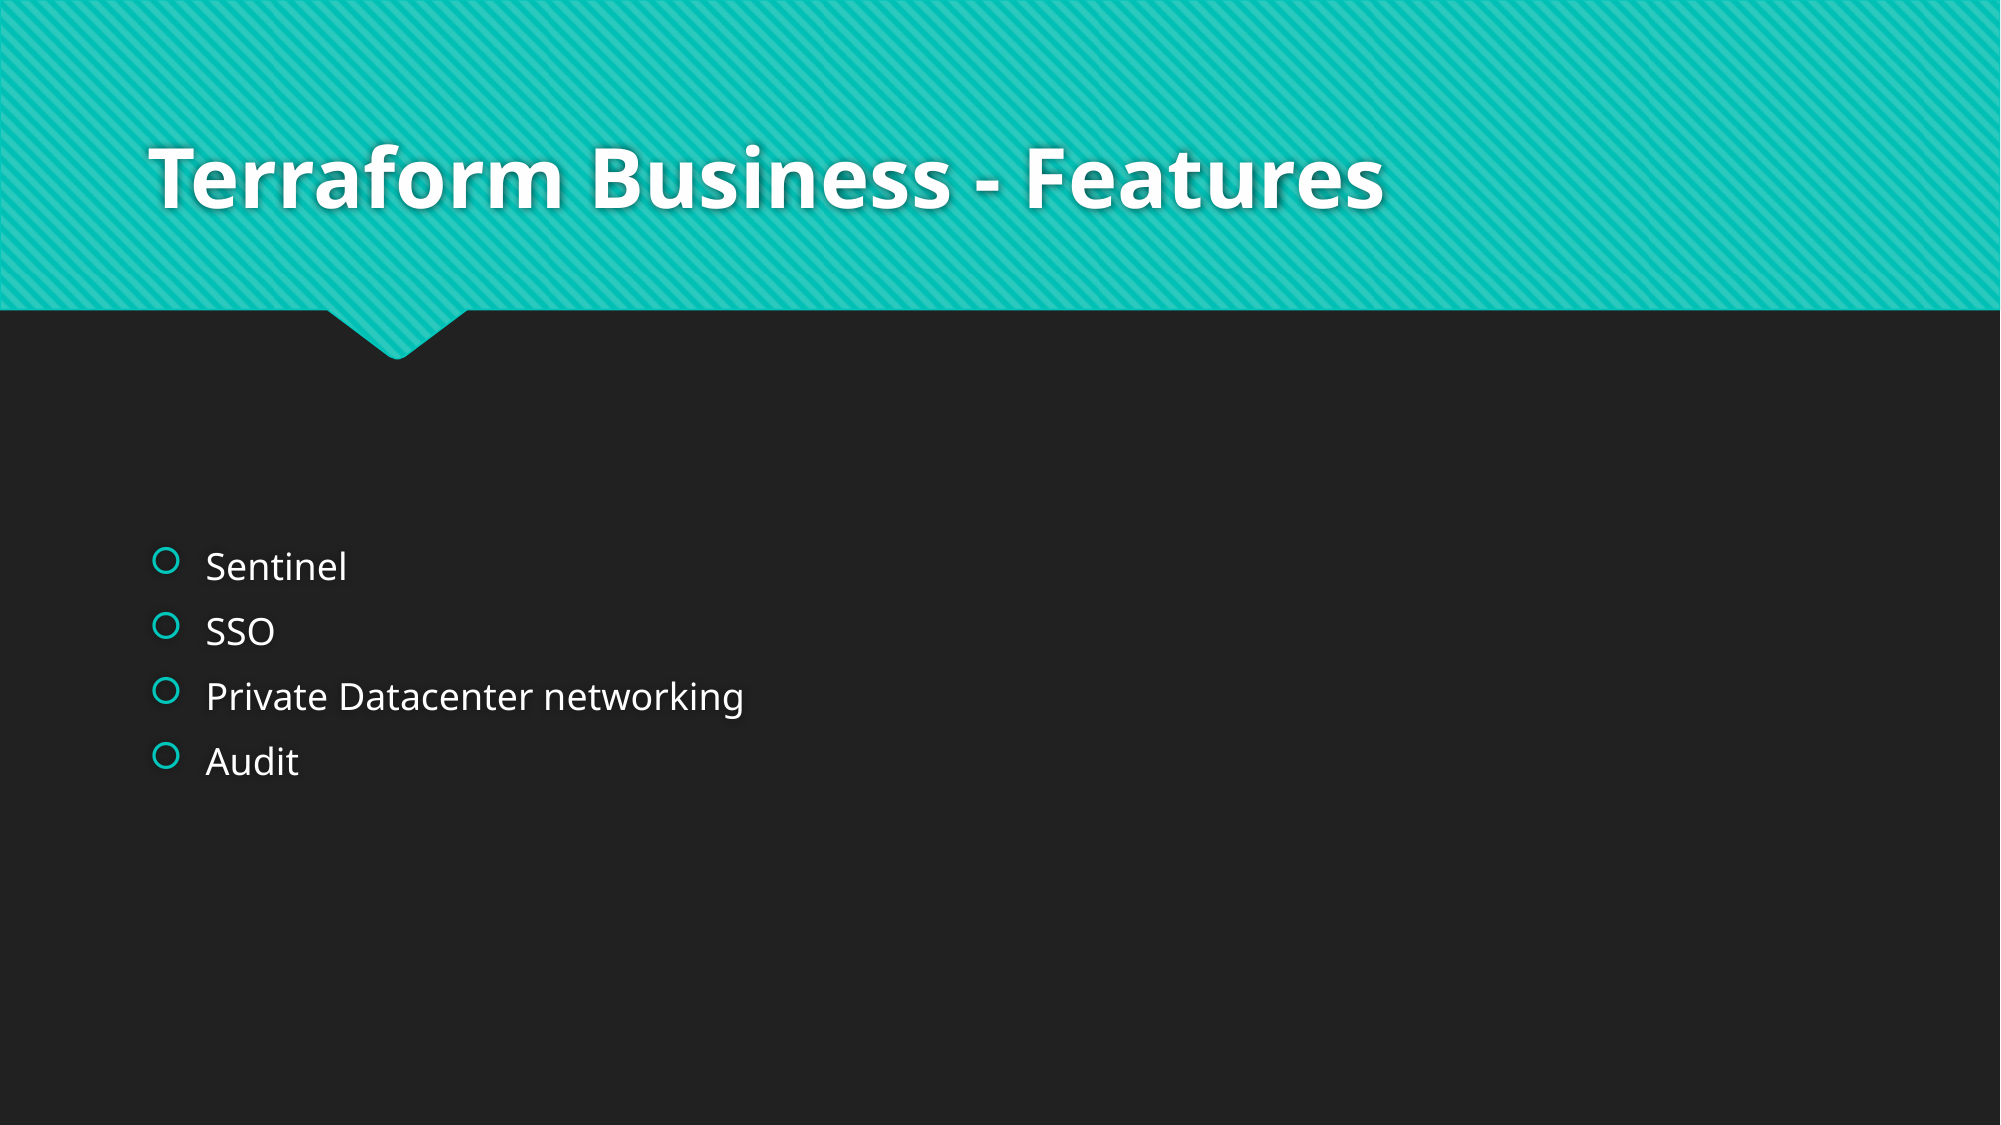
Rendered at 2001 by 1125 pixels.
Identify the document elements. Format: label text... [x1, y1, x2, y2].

title Terraform Business - Features [132, 73, 1868, 233]
list Sentinel SSO Private Datacenter networking Audit [134, 364, 1866, 962]
